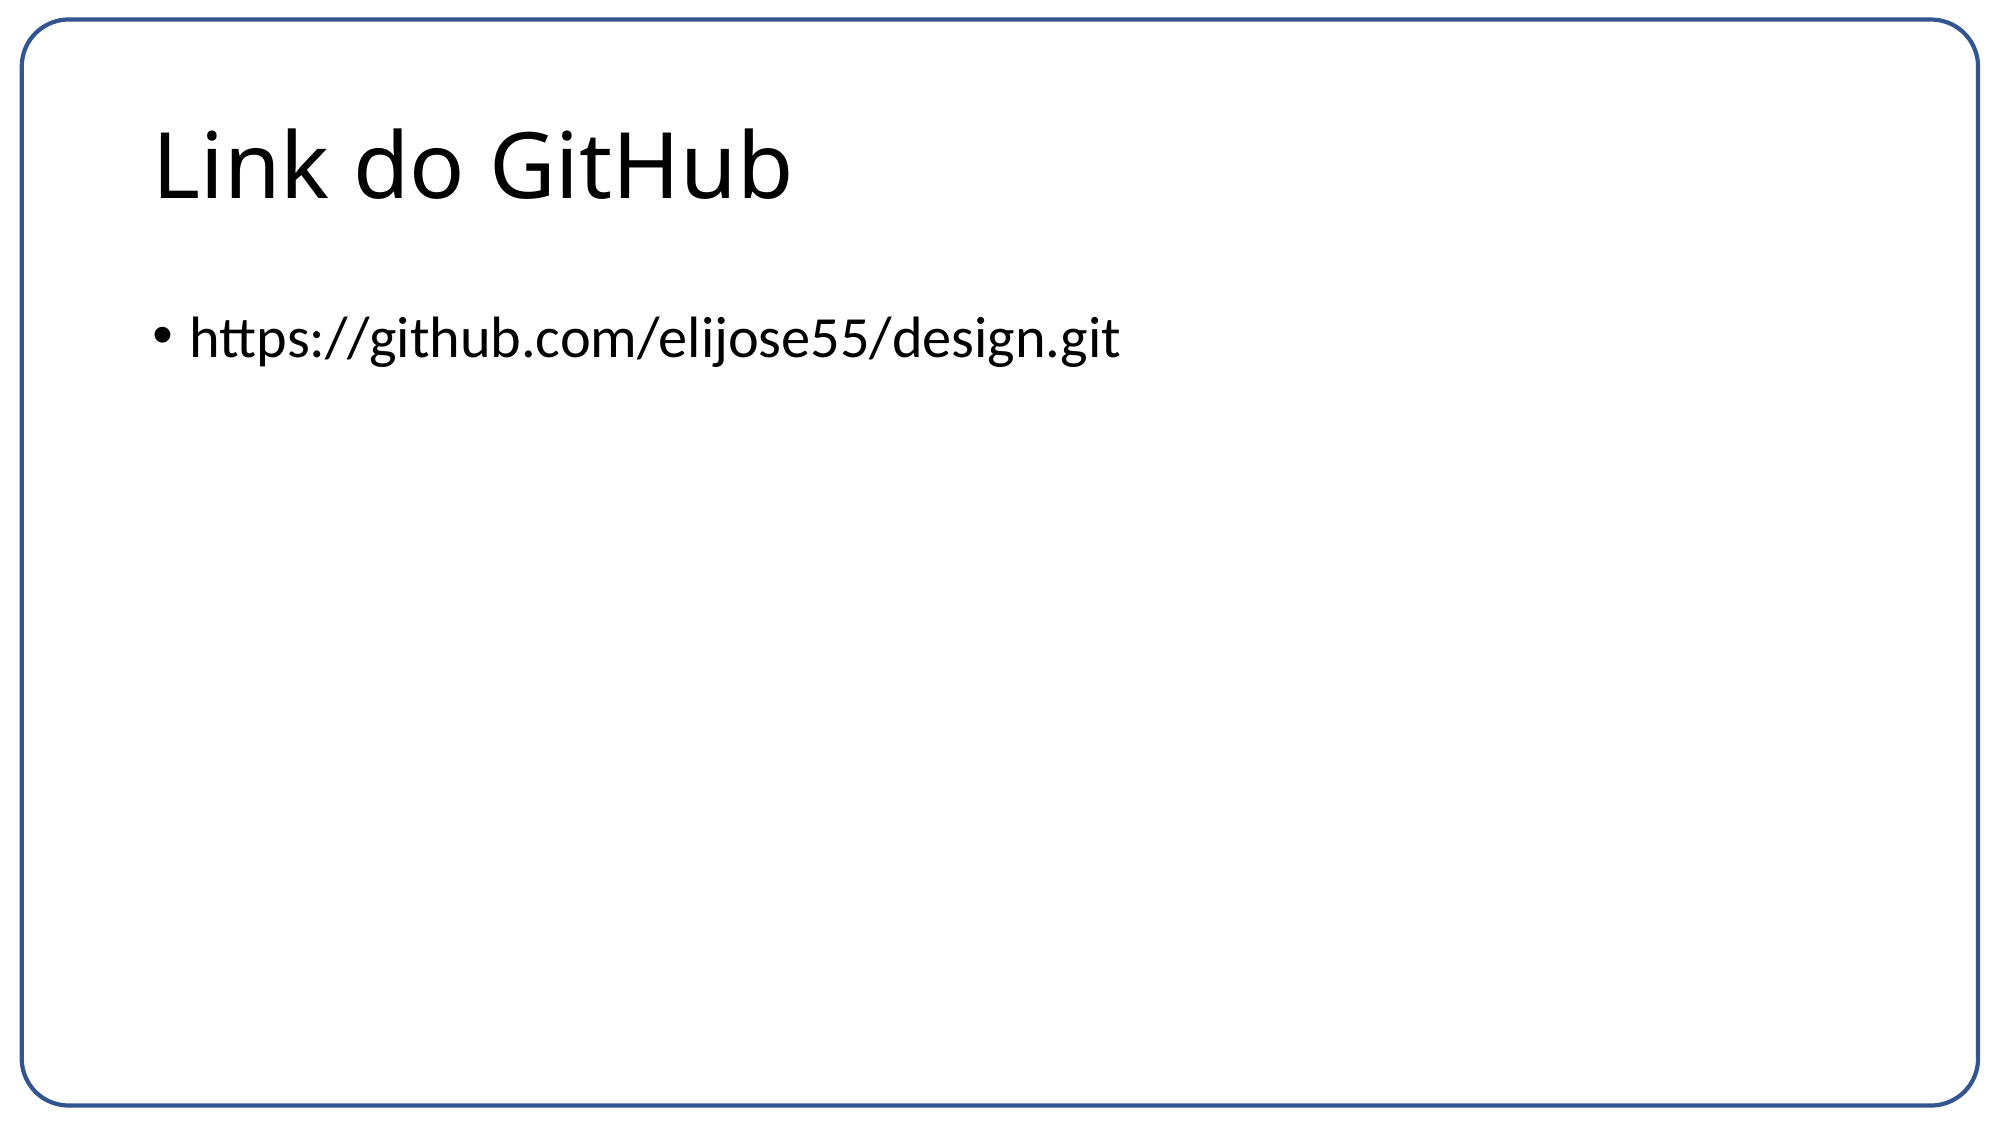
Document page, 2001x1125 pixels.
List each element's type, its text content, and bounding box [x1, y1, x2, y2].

list https://github.com/elijose55/design.git [137, 299, 1863, 1014]
title Link do GitHub [137, 59, 1863, 278]
